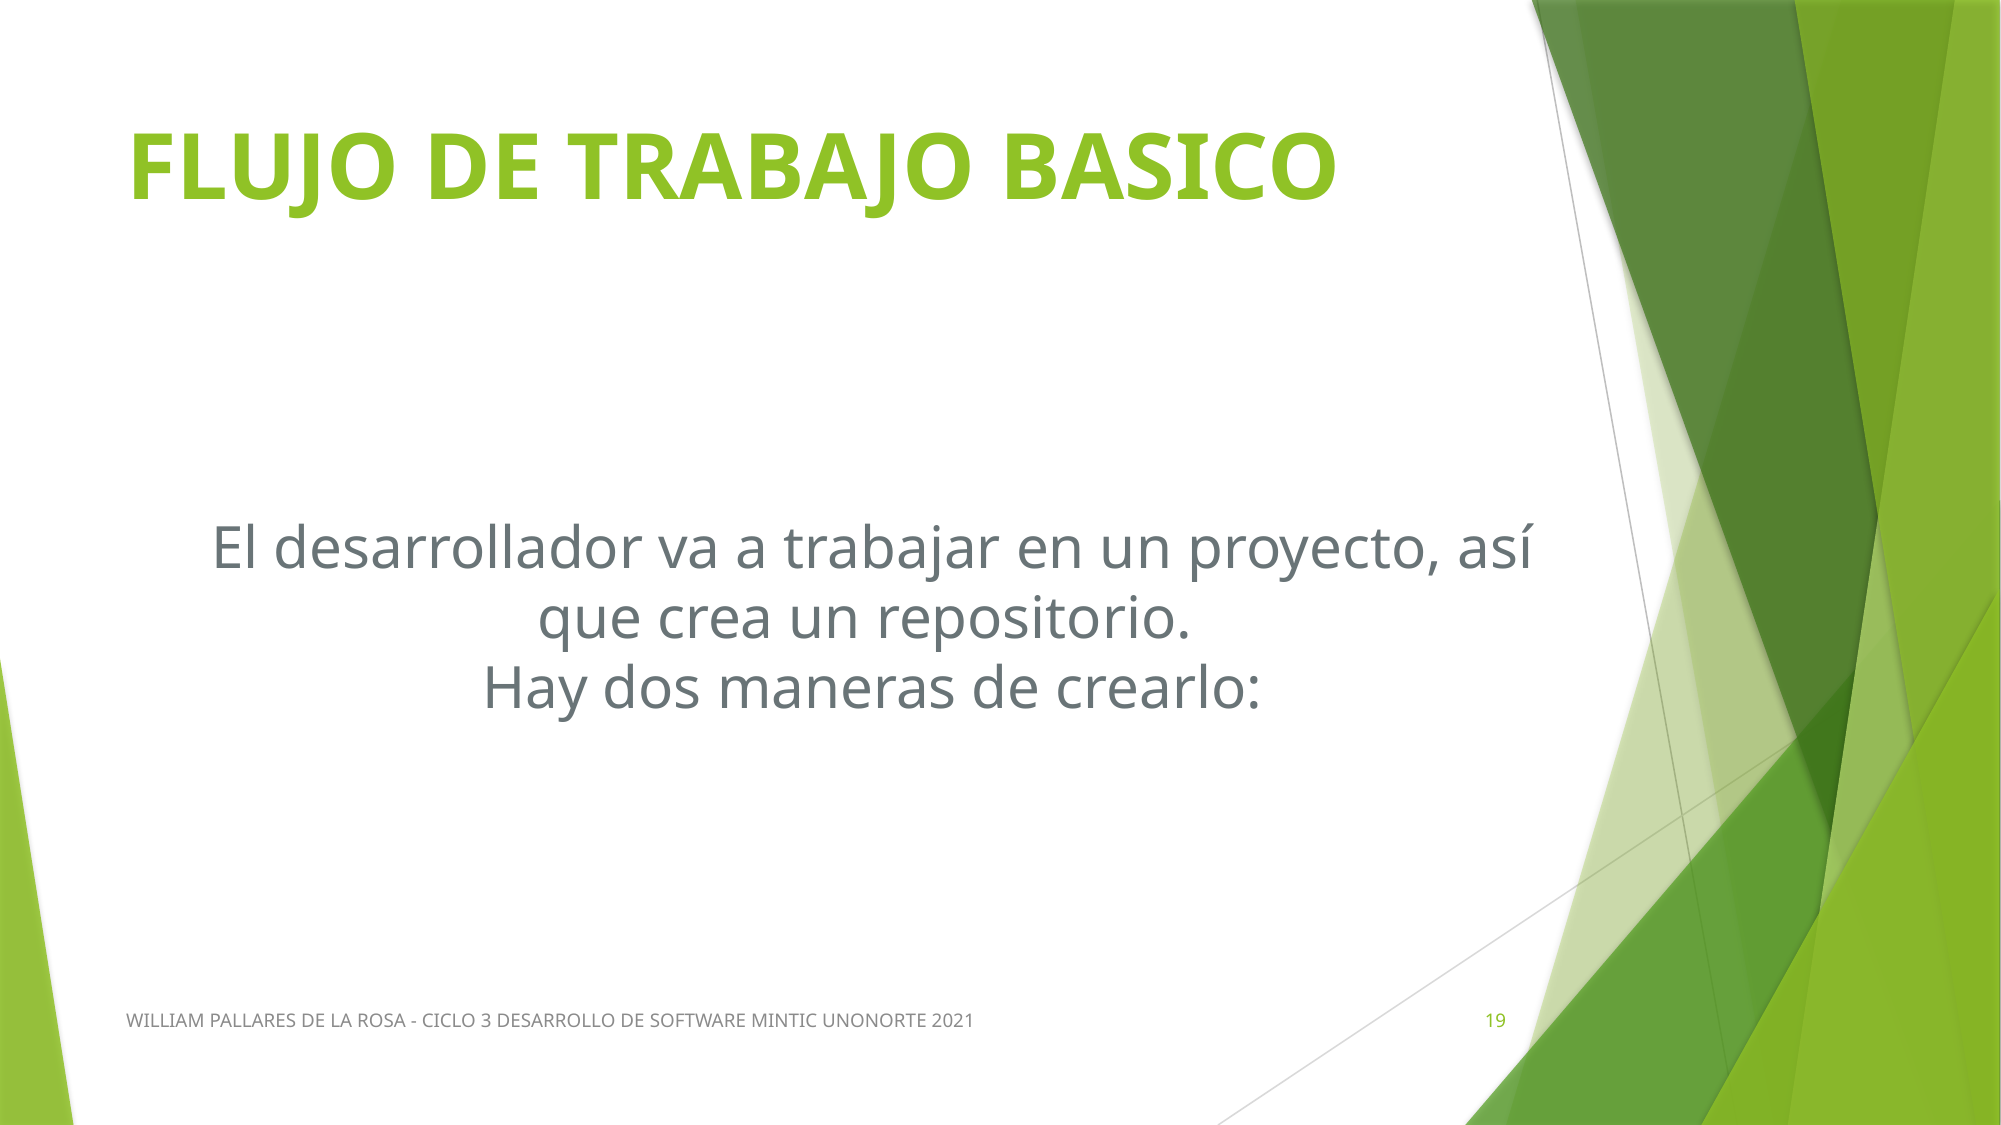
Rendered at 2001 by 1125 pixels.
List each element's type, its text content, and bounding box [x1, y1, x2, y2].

slide_number 19 [1409, 991, 1522, 1051]
list El desarrollador va a trabajar en un proyecto, así que crea un repositorio. Hay dos maneras de crearlo: [203, 349, 1542, 987]
footer WILLIAM PALLARES DE LA ROSA - CICLO 3 DESARROLLO DE SOFTWARE MINTIC UNONORTE 2021 [111, 991, 1145, 1051]
title FLUJO DE TRABAJO BASICO [111, 99, 1522, 317]
